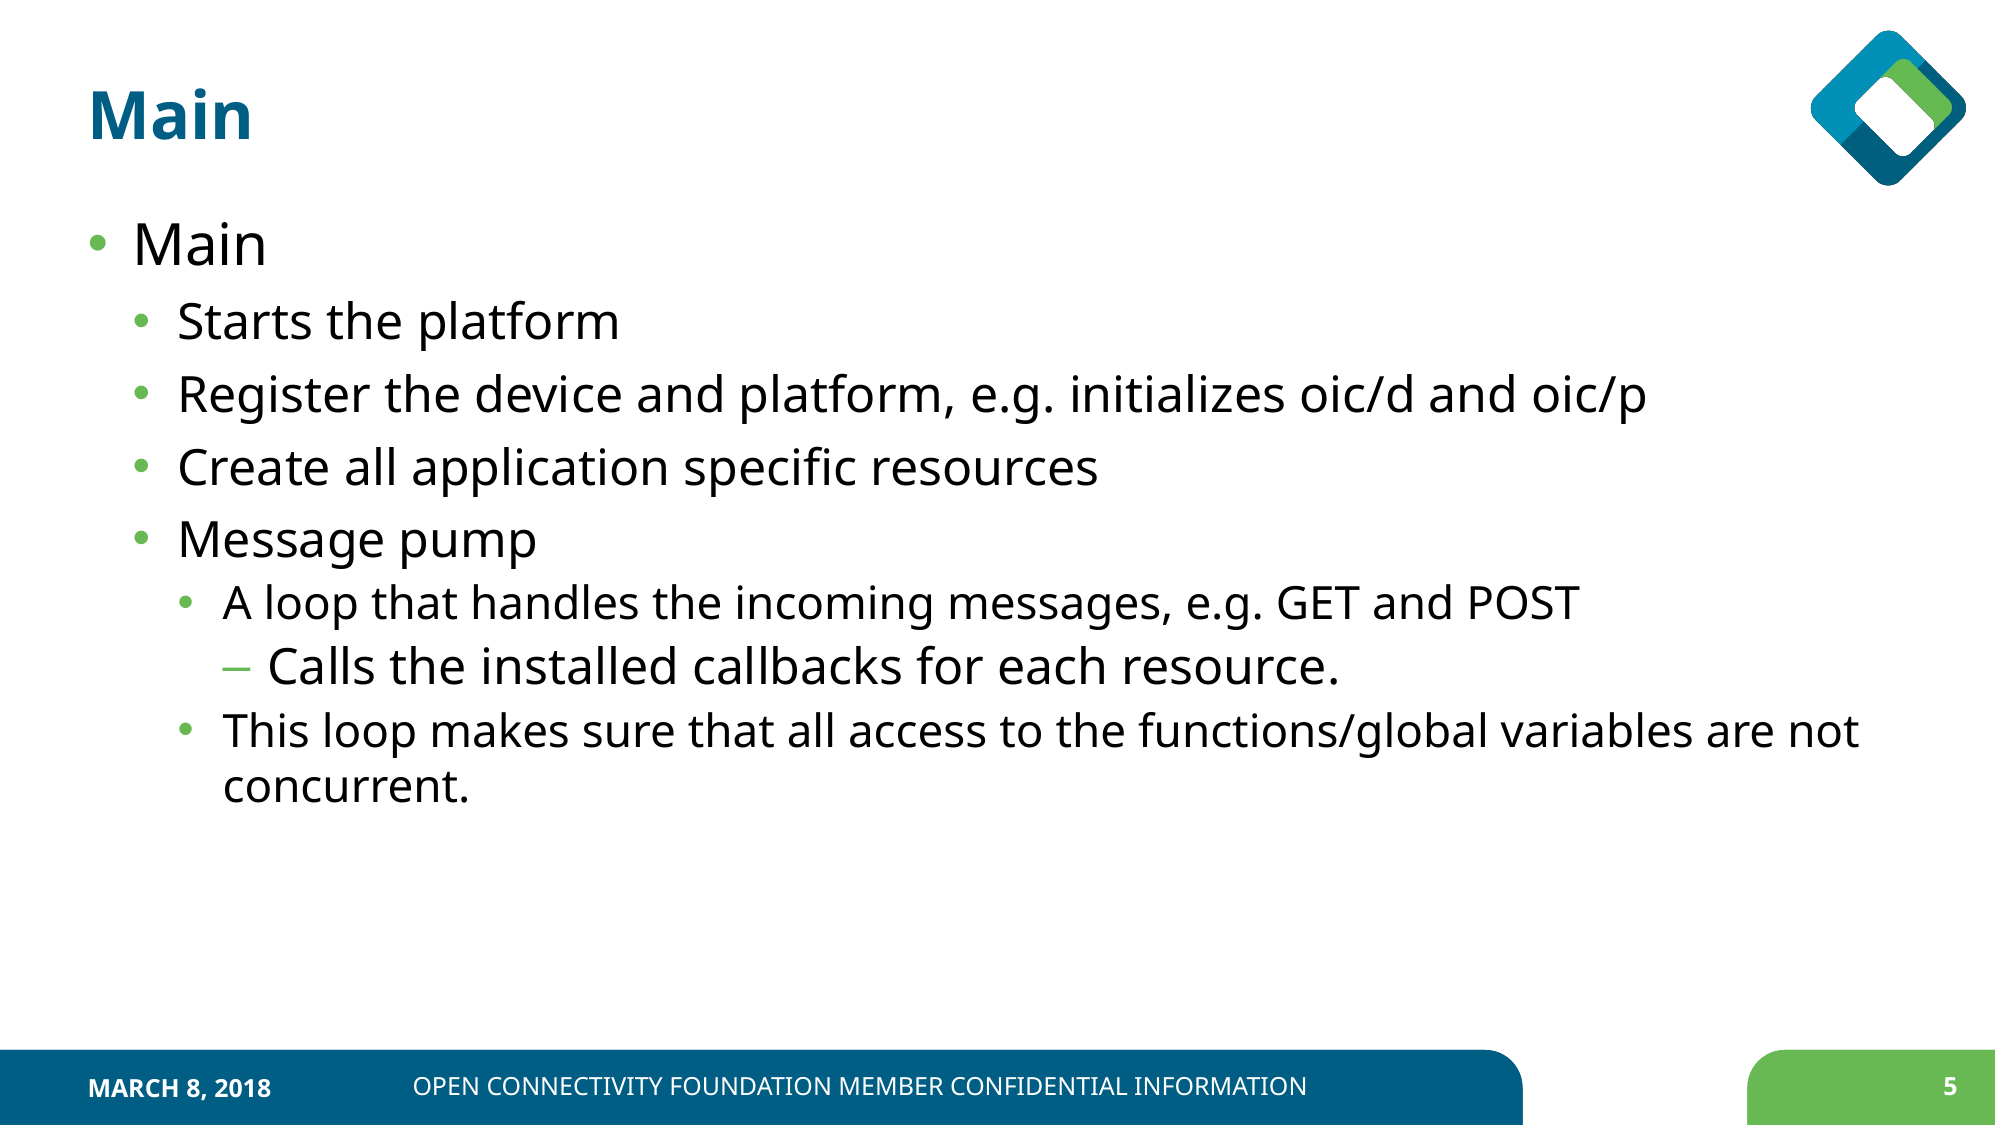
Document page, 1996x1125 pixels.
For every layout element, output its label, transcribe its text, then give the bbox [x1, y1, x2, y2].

footer Open Connectivity Foundation Member Confidential Information [397, 1062, 1485, 1113]
picture [1855, 60, 1951, 156]
list Main Starts the platform Register the device and platform, e.g. initializes oic/d and oic/p Create all application specific resources Message pump A loop that handles the incoming messages, e.g. GET and POST Calls the installed callbacks for each resource. This loop makes sure that all access to the functions/global variables are not concurrent. [72, 200, 1948, 1025]
slide_number 5 [1797, 1062, 1973, 1113]
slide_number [72, 1062, 397, 1113]
title Main [72, 24, 1773, 200]
picture [1810, 113, 1883, 186]
picture [1894, 111, 1967, 186]
picture [1810, 29, 1967, 105]
